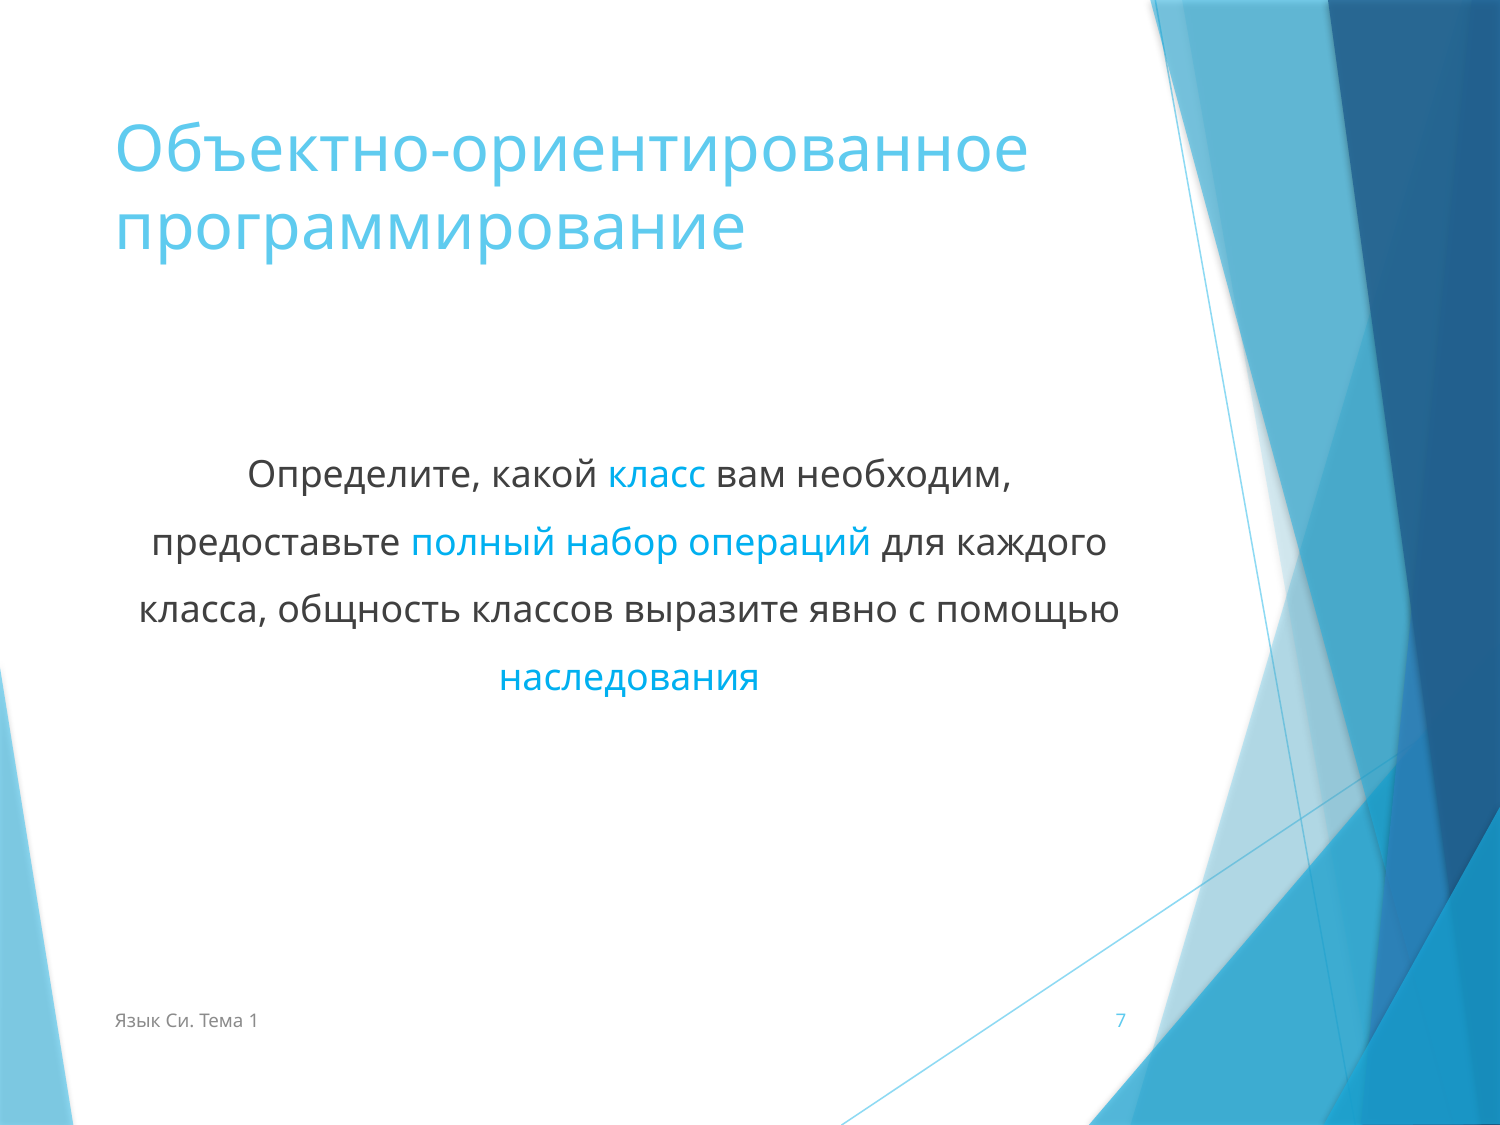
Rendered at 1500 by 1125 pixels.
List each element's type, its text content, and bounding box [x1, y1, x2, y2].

slide_number 7 [1057, 991, 1142, 1051]
title Объектно-ориентированное программирование [99, 99, 1142, 317]
list Определите, какой класс вам необходим, предоставьте полный набор операций для каждого класса, общность классов выразите явно с помощью наследования [99, 354, 1142, 992]
footer Язык Си. Тема 1 [99, 991, 859, 1051]
